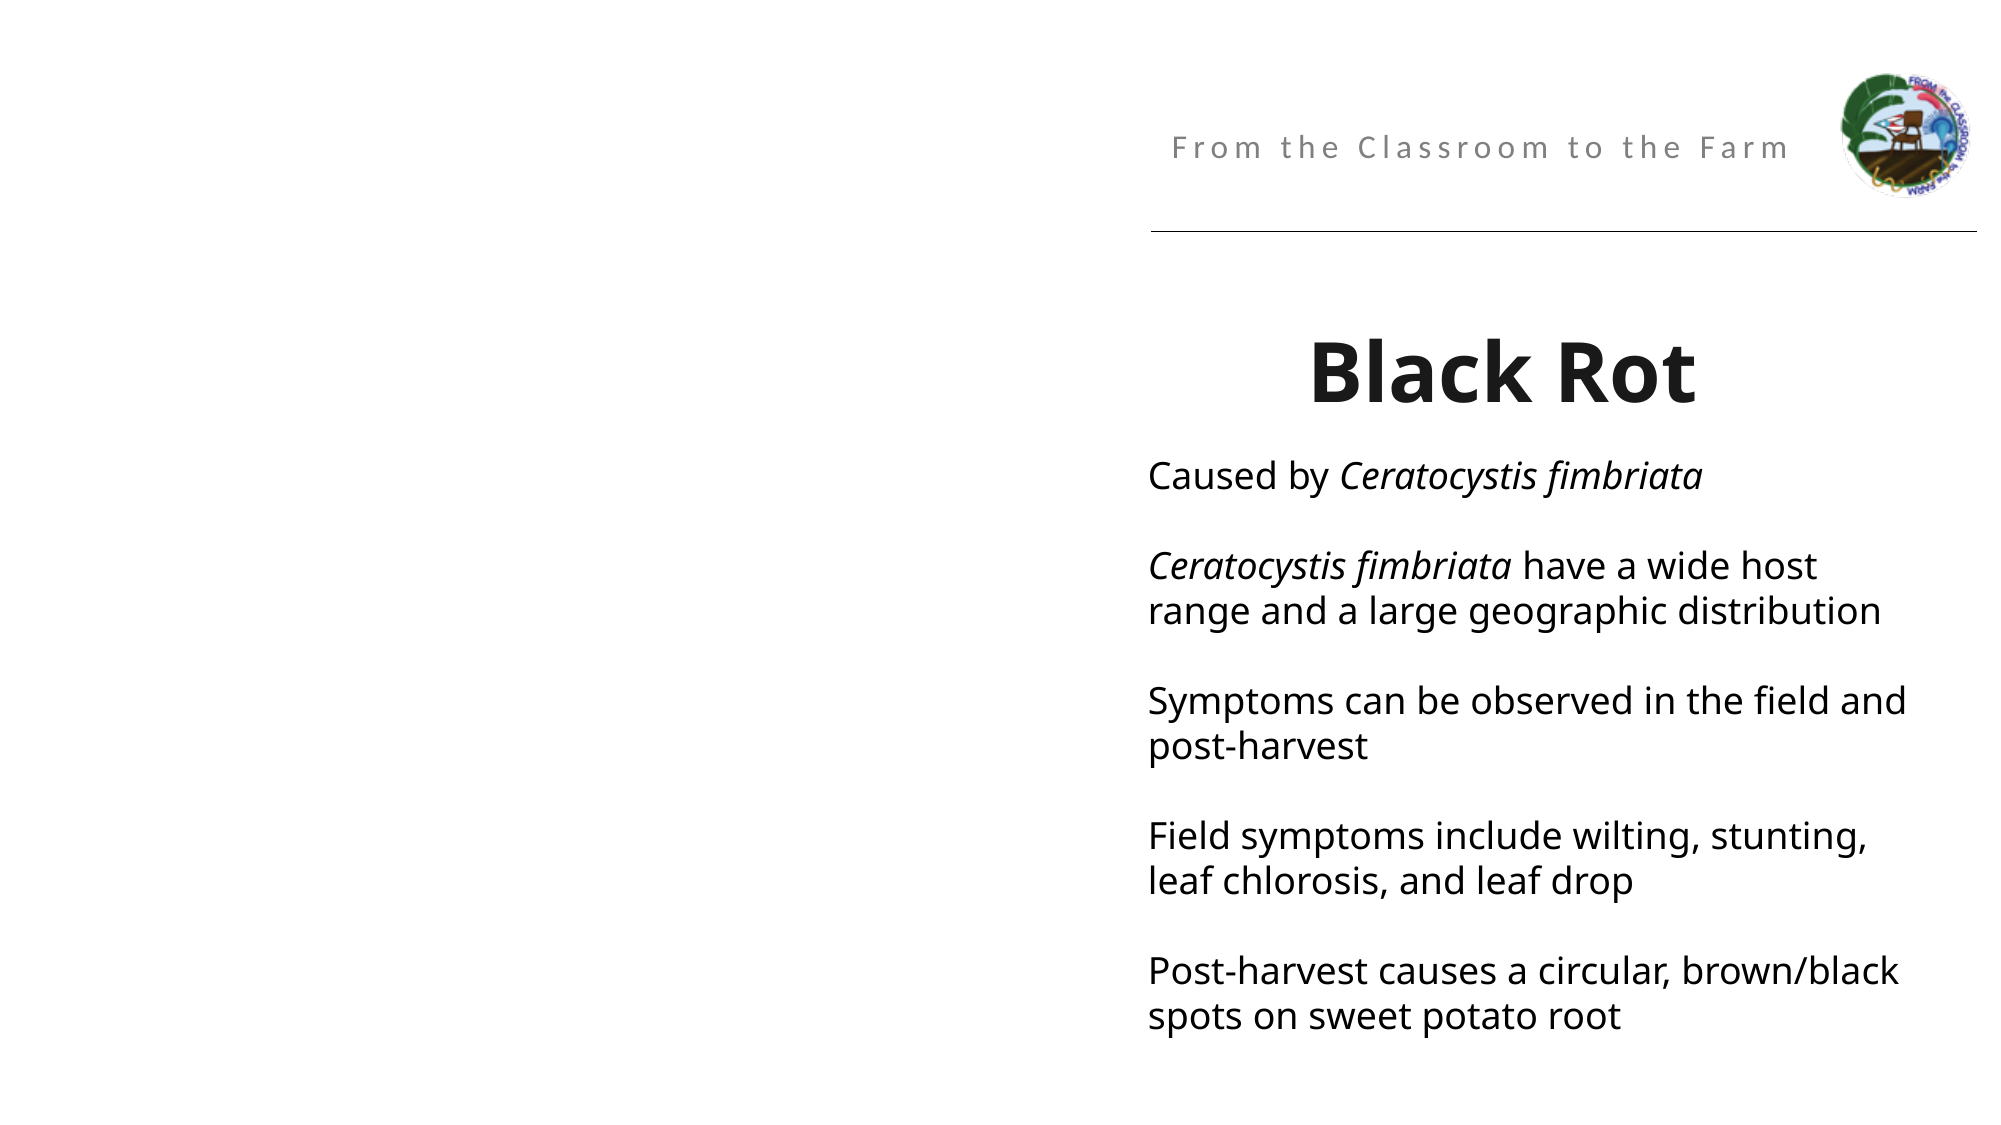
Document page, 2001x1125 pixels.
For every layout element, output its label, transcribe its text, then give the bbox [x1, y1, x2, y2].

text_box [1150, 58, 2000, 416]
text_box Caused by Ceratocystis fimbriata Ceratocystis fimbriata have a wide host range and a large geographic distribution Symptoms can be observed in the field and post-harvest Field symptoms include wilting, stunting, leaf chlorosis, and leaf drop Post-harvest causes a circular, brown/black spots on sweet potato root [1133, 444, 1944, 1090]
